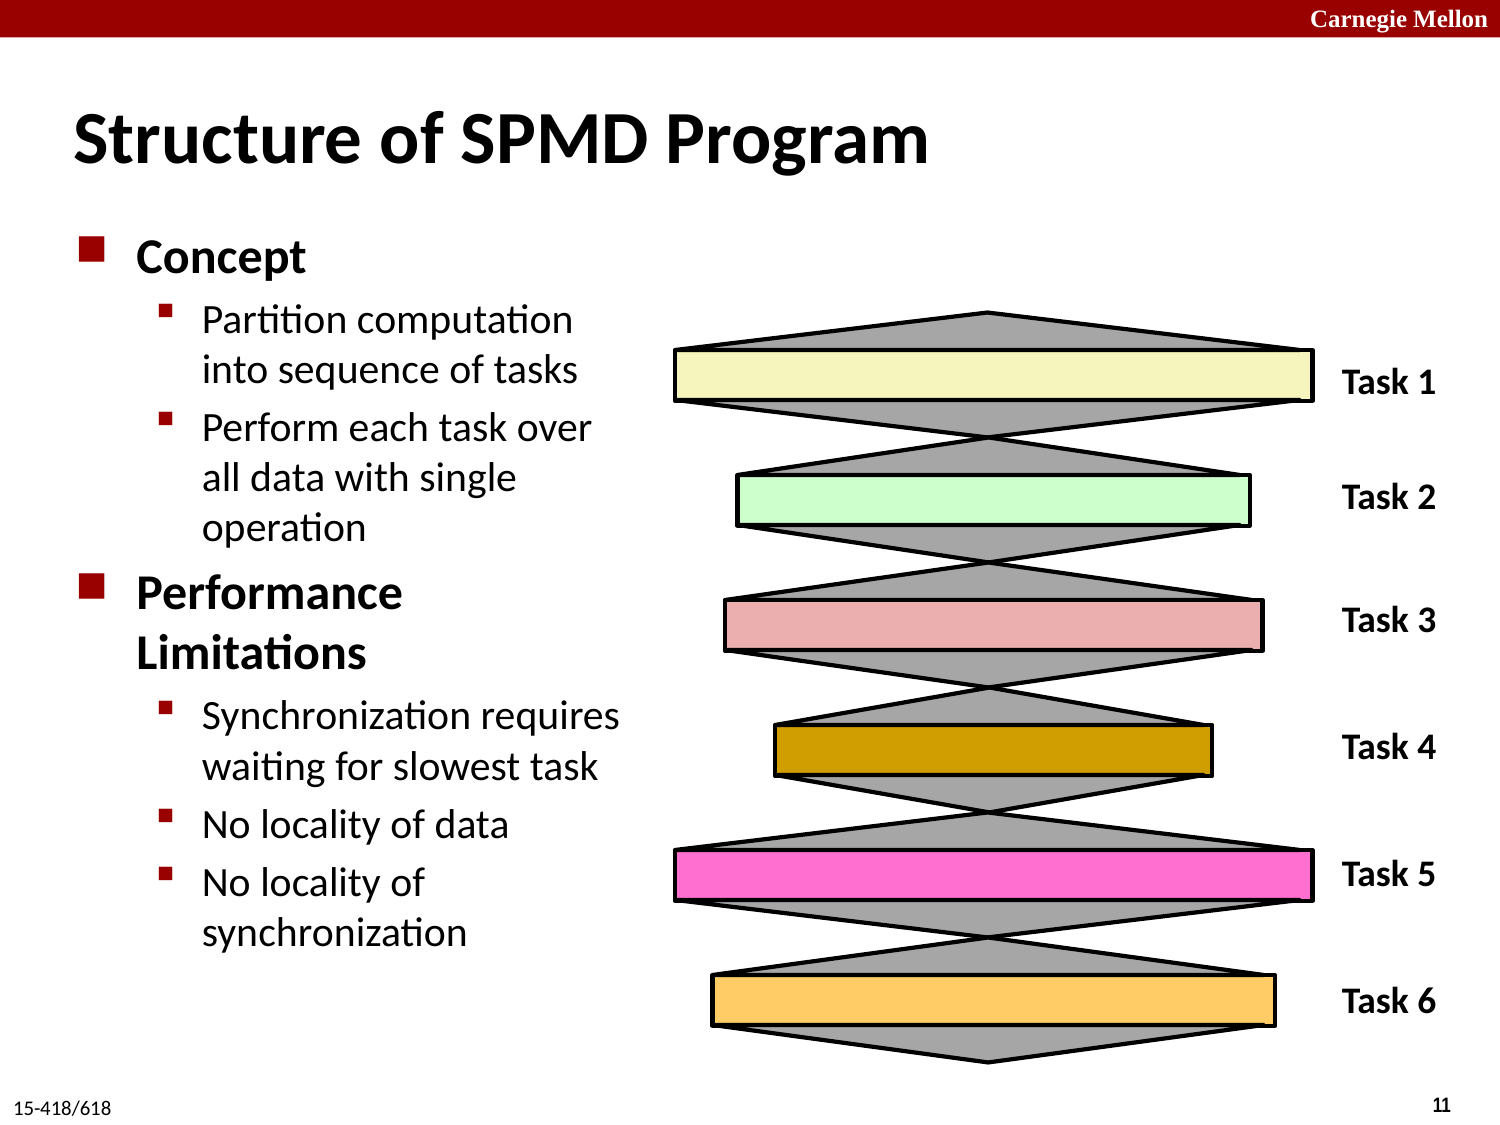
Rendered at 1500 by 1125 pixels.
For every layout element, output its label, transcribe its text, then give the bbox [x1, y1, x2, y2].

list Concept Partition computation into sequence of tasks Perform each task over all data with single operation Performance Limitations Synchronization requires waiting for slowest task No locality of data No locality of synchronization [64, 215, 638, 1040]
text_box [712, 937, 1276, 1063]
text_box Task 1 [1327, 349, 1452, 410]
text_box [674, 312, 1313, 438]
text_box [774, 687, 1213, 810]
text_box Task 4 [1327, 714, 1452, 775]
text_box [674, 812, 1313, 938]
text_box Task 5 [1327, 841, 1452, 901]
title Structure of SPMD Program [58, 71, 1426, 197]
text_box Task 3 [1327, 587, 1452, 648]
text_box Task 6 [1327, 968, 1452, 1028]
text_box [737, 437, 1251, 560]
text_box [724, 562, 1263, 688]
text_box Task 2 [1327, 464, 1452, 525]
